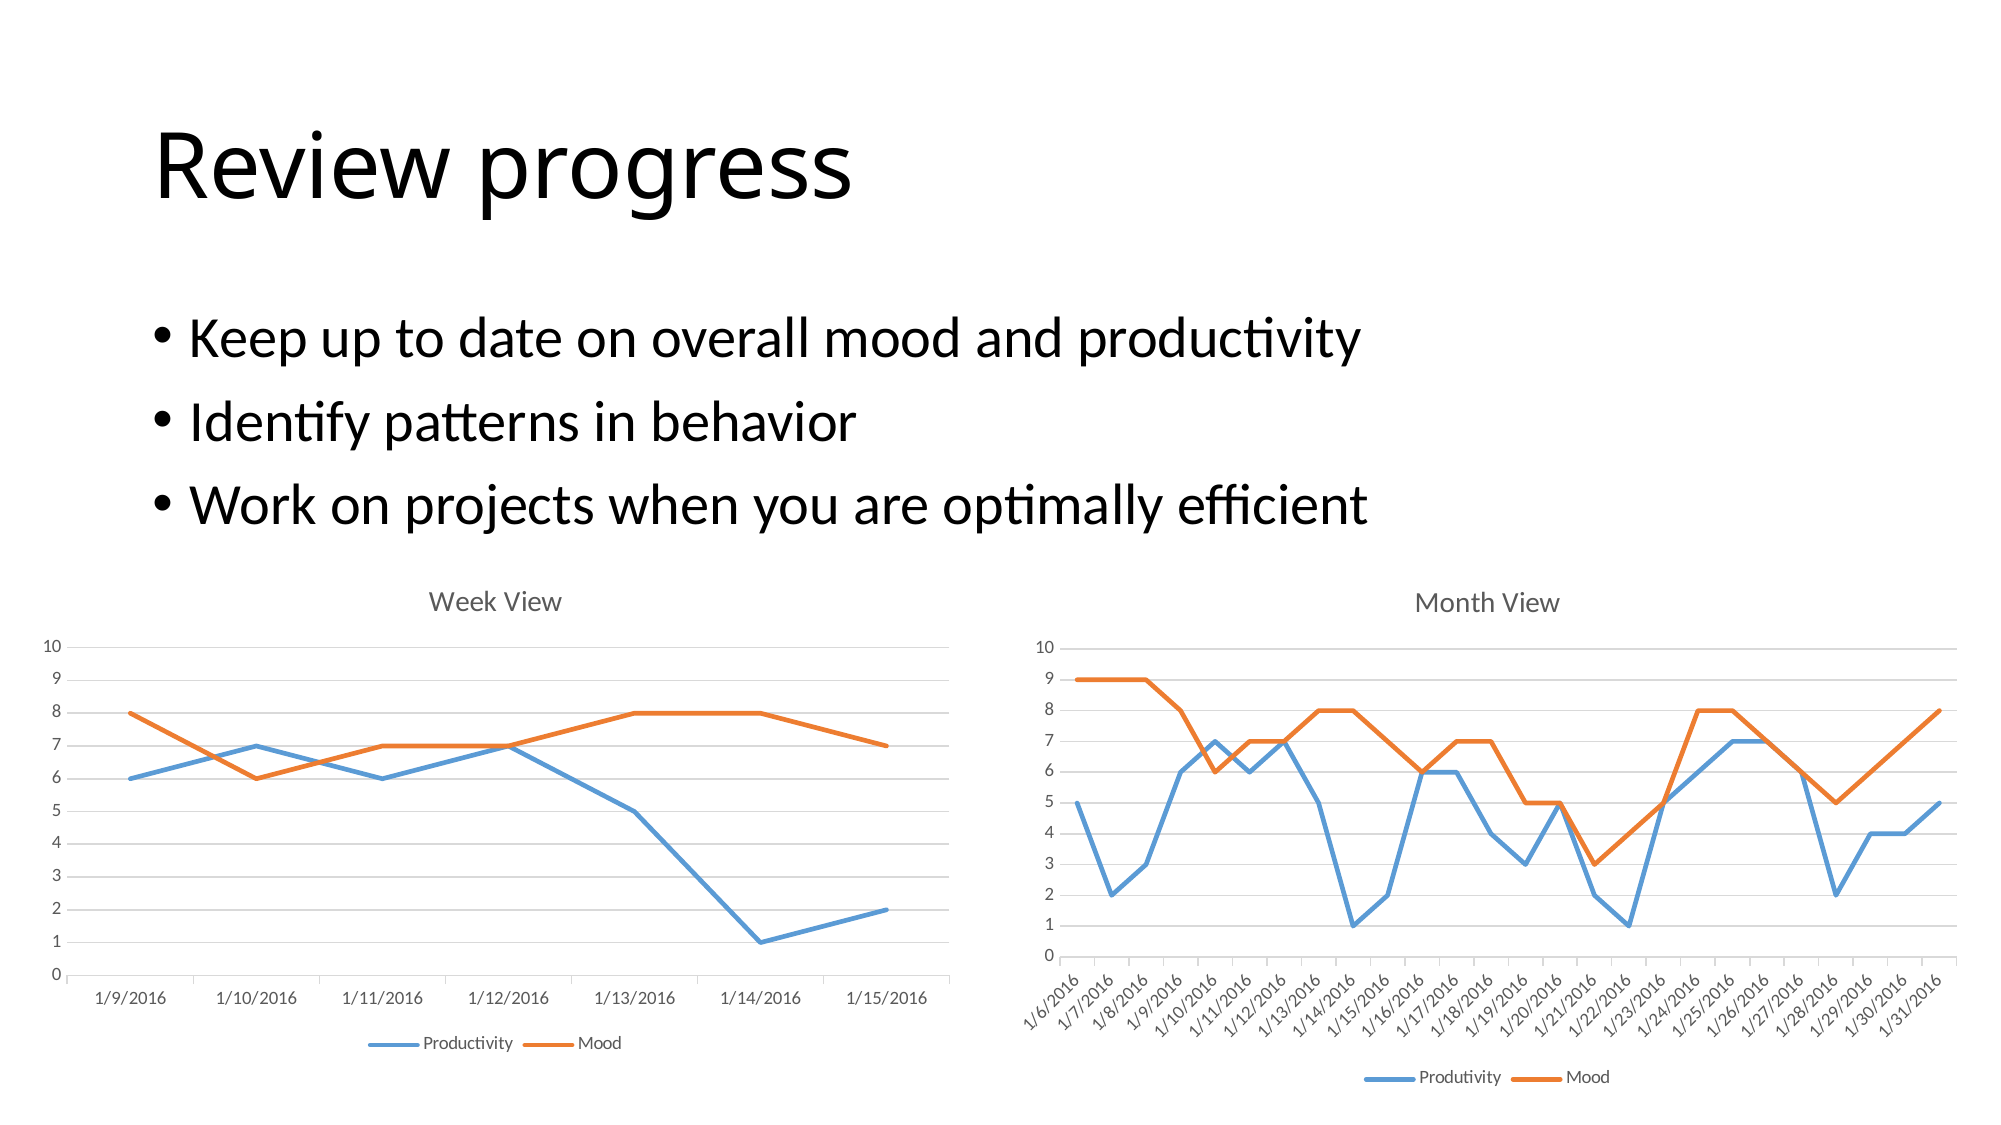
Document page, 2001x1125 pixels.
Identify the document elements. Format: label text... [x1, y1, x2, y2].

list Keep up to date on overall mood and productivity Identify patterns in behavior Work on projects when you are optimally efficient [137, 299, 1863, 1014]
title Review progress [137, 59, 1863, 278]
chart [23, 563, 969, 1061]
chart [999, 563, 1977, 1095]
